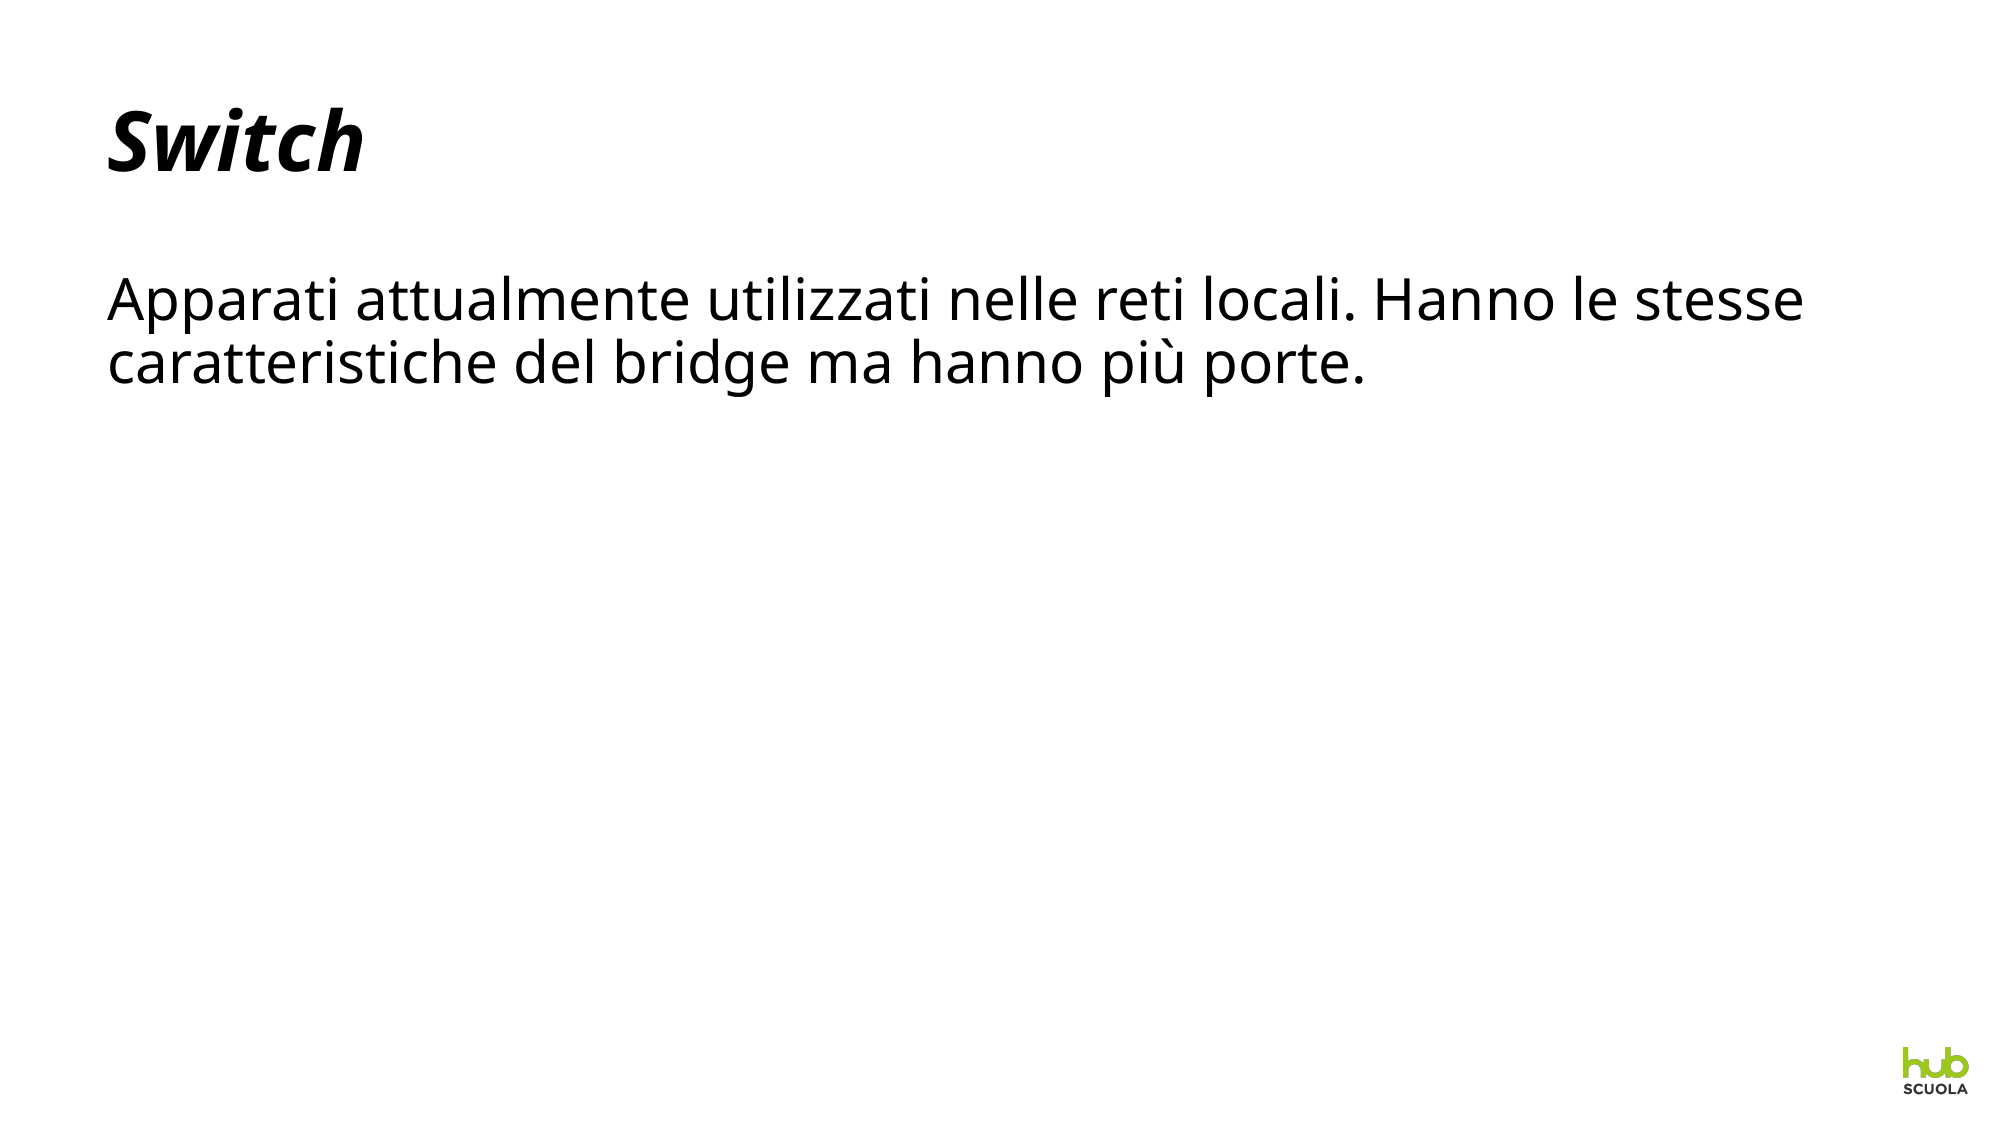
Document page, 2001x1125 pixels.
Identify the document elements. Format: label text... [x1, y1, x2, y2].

list Apparati attualmente utilizzati nelle reti locali. Hanno le stesse caratteristiche del bridge ma hanno più porte. [99, 262, 1900, 1125]
title Switch [99, 14, 1900, 262]
picture [1903, 1047, 1969, 1095]
